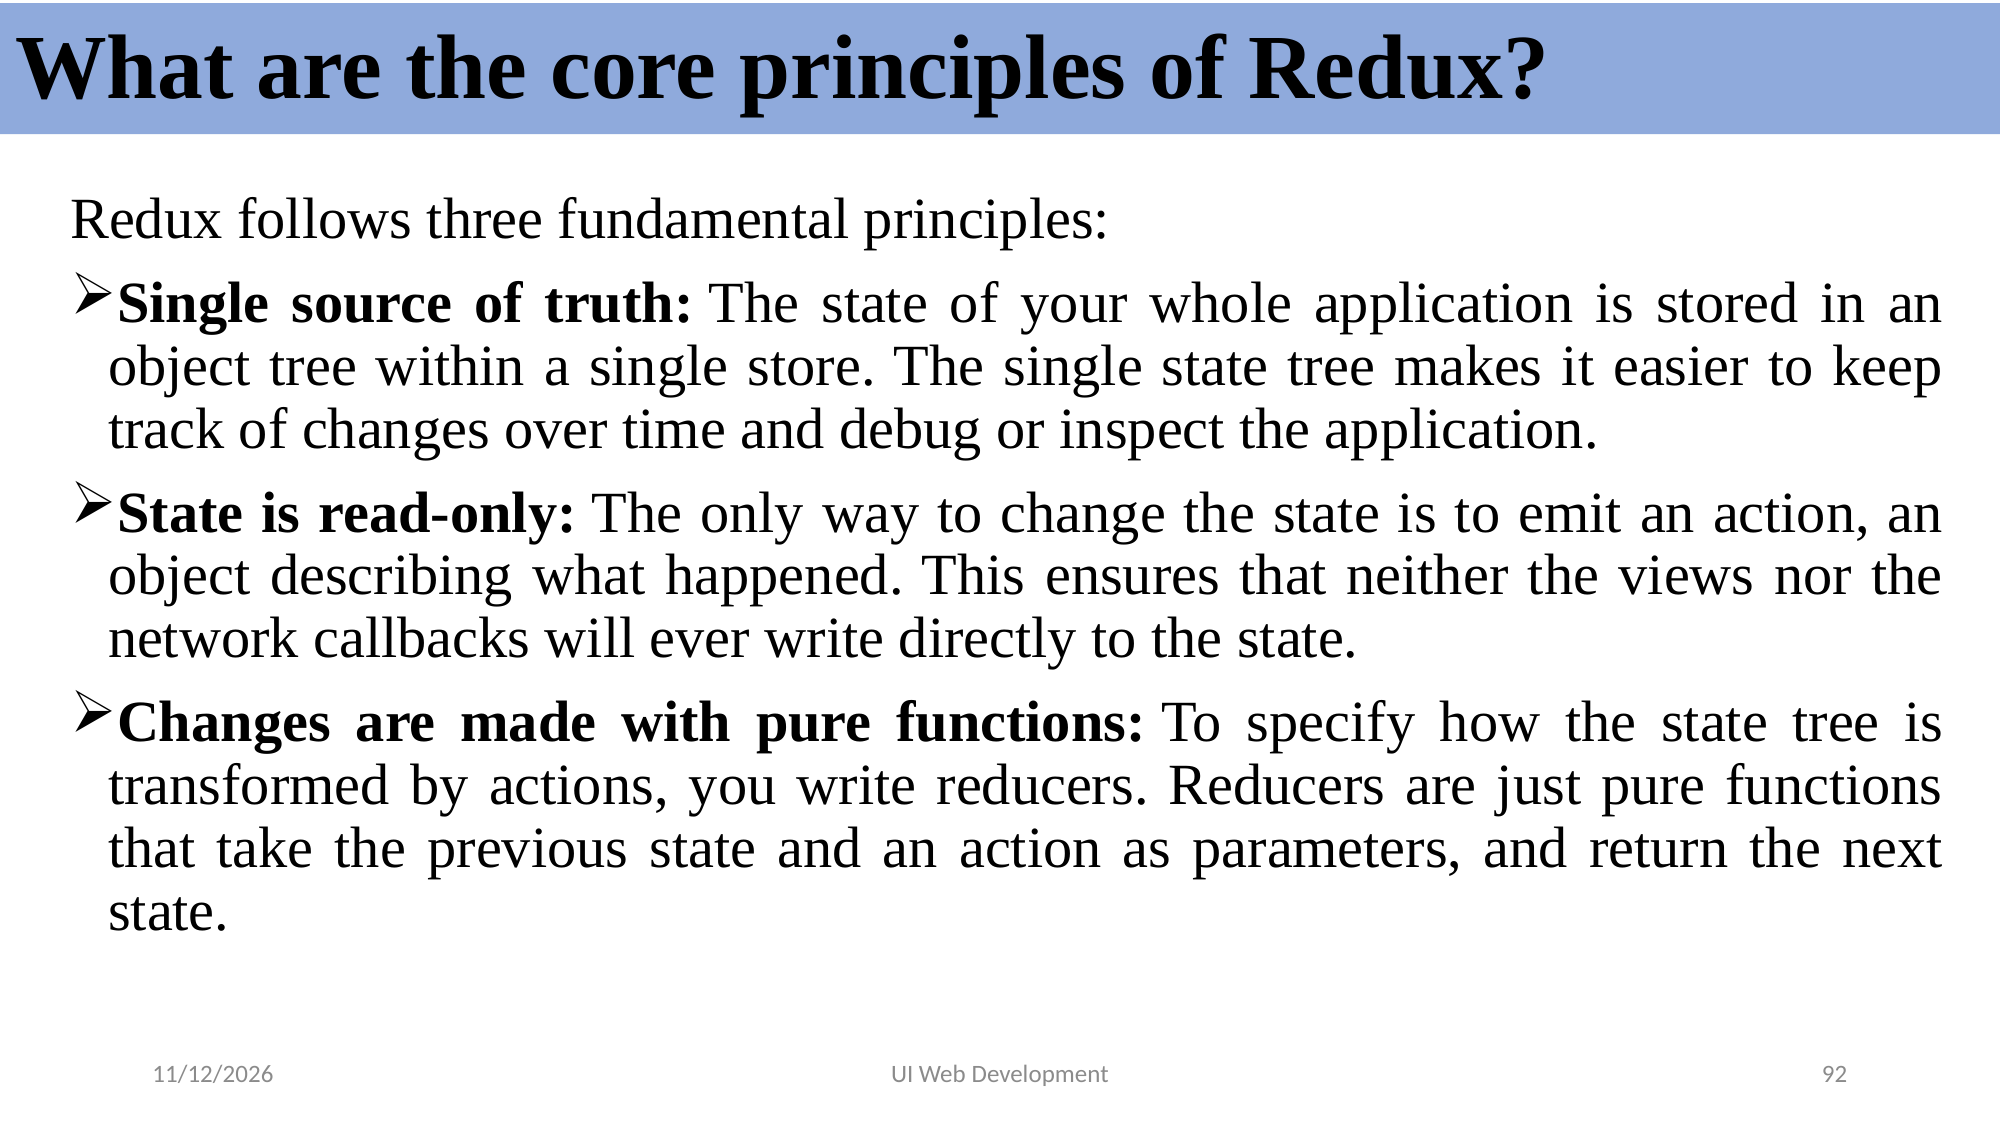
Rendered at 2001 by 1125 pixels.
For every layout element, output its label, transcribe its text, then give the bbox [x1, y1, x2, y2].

title What are the core principles of Redux? [0, 3, 2000, 135]
list Redux follows three fundamental principles: Single source of truth: The state of your whole application is stored in an object tree within a single store. The single state tree makes it easier to keep track of changes over time and debug or inspect the application. State is read-only: The only way to change the state is to emit an action, an object describing what happened. This ensures that neither the views nor the network callbacks will ever write directly to the state. Changes are made with pure functions: To specify how the state tree is transformed by actions, you write reducers. Reducers are just pure functions that take the previous state and an action as parameters, and return the next state. [55, 181, 1960, 1014]
slide_number 92 [1412, 1042, 1863, 1103]
footer UI Web Development [662, 1042, 1338, 1103]
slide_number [137, 1042, 588, 1103]
